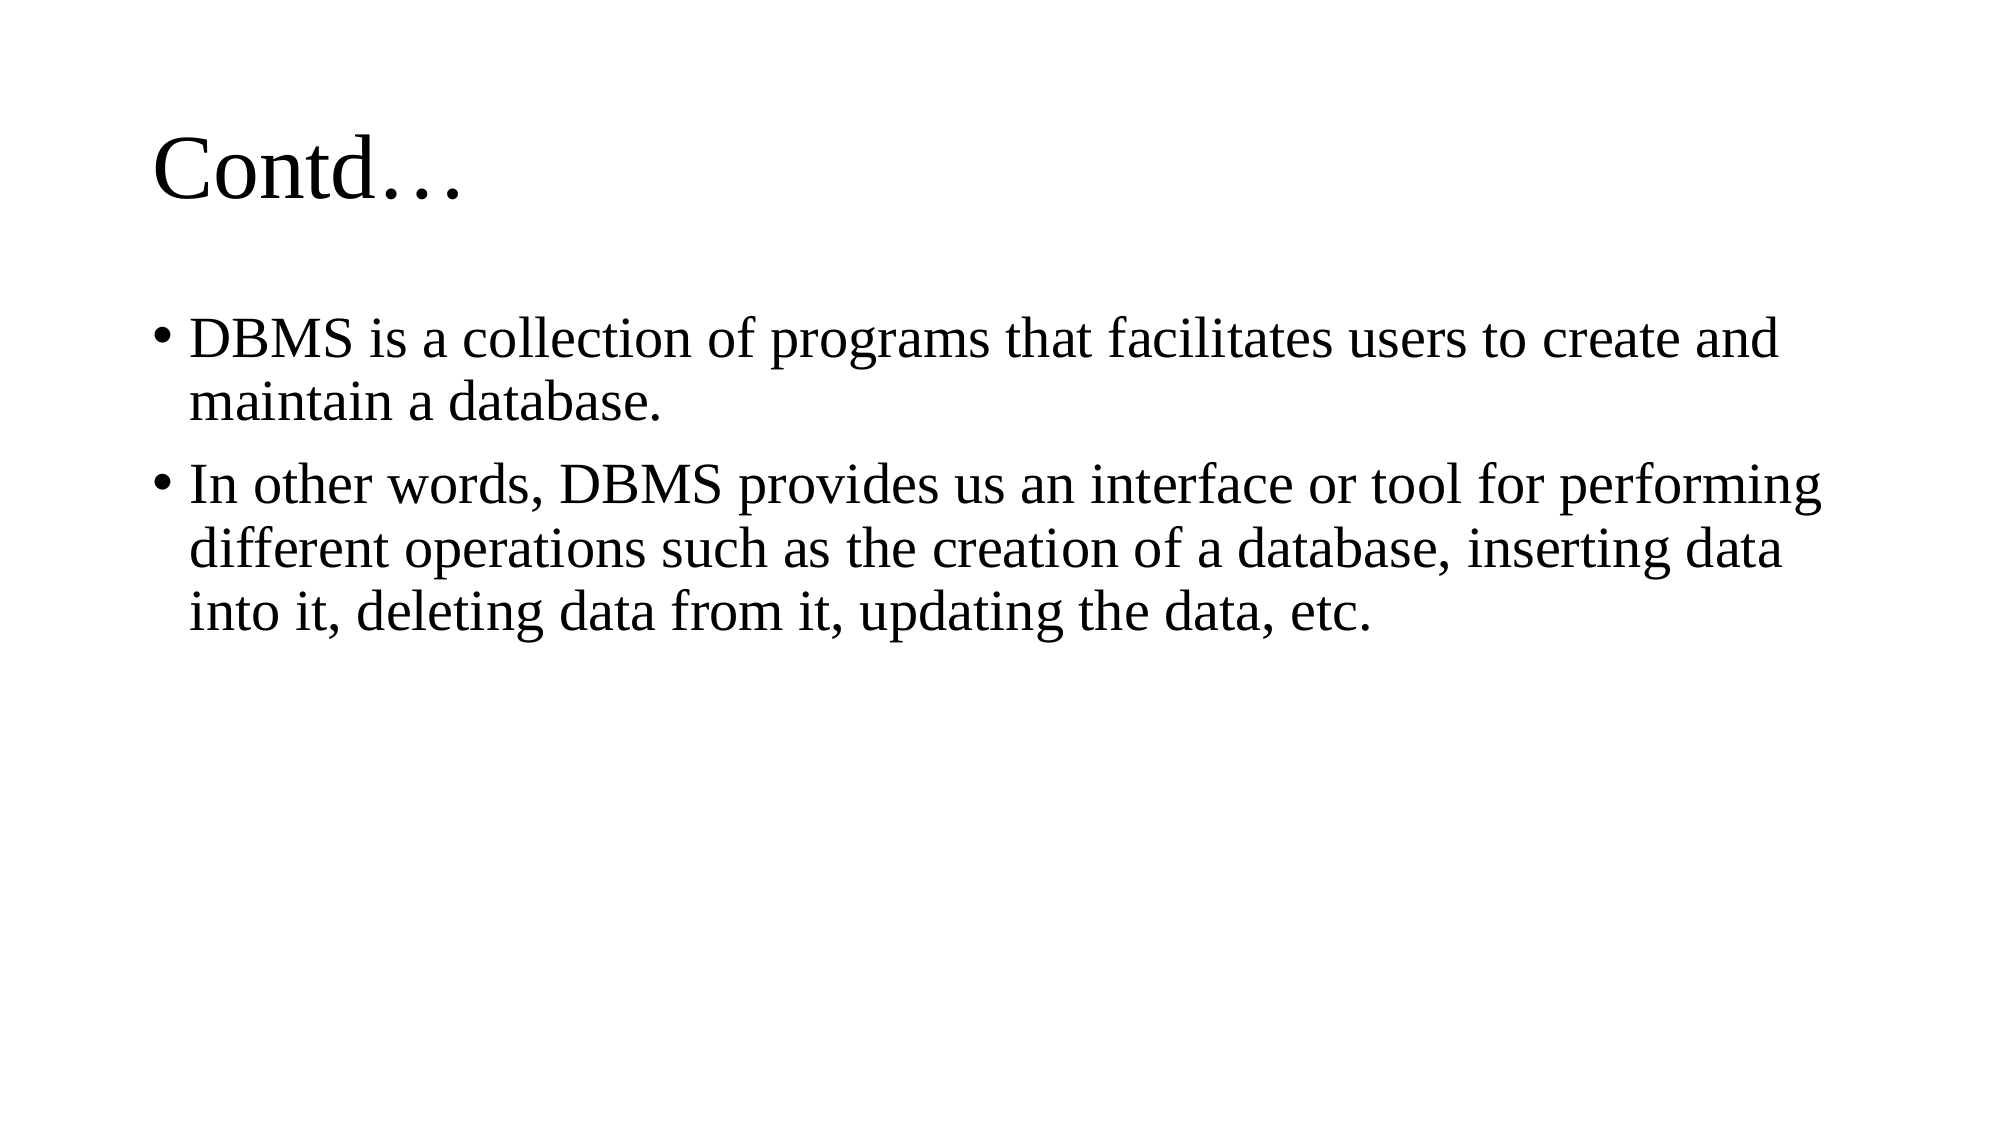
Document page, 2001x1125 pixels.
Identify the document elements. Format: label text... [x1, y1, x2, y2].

title Contd… [137, 59, 1863, 278]
list DBMS is a collection of programs that facilitates users to create and maintain a database. In other words, DBMS provides us an interface or tool for performing different operations such as the creation of a database, inserting data into it, deleting data from it, updating the data, etc. [137, 299, 1863, 1014]
